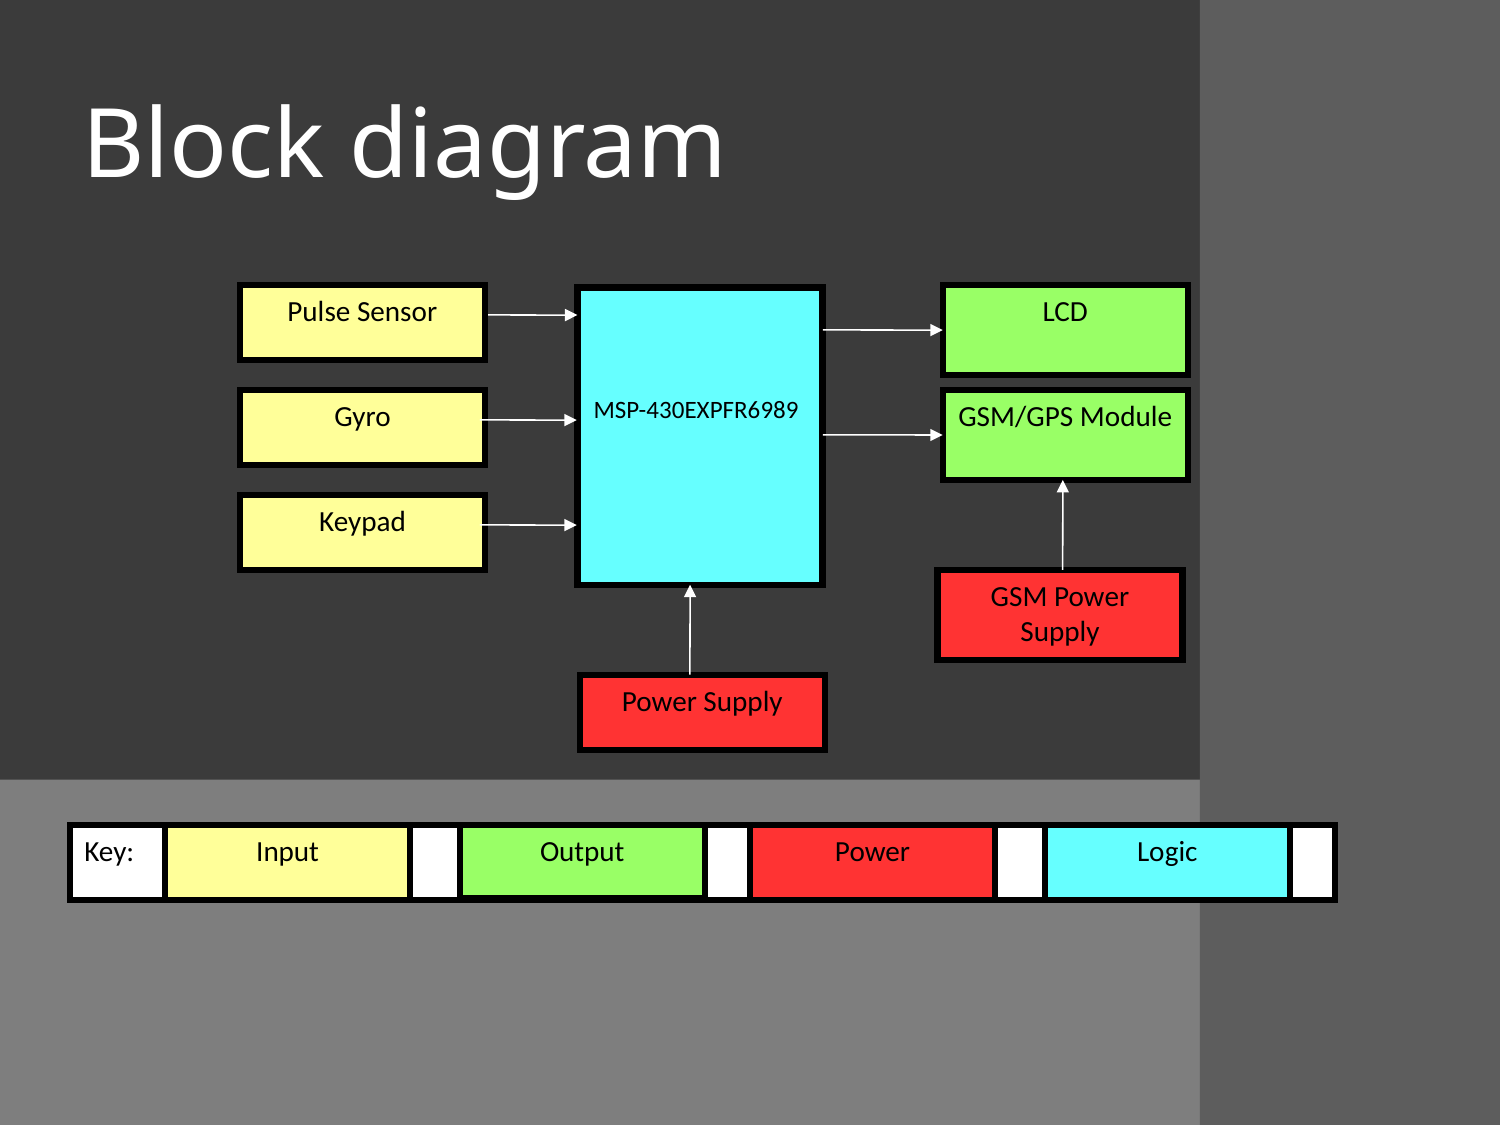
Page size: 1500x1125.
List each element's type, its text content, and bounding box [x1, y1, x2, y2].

text_box GSM Power Supply [937, 570, 1183, 660]
text_box Key: [996, 825, 1044, 900]
text_box [822, 428, 943, 442]
text_box Key: [1290, 825, 1335, 900]
text_box Key: [411, 825, 749, 900]
text_box Power Supply [579, 675, 825, 750]
text_box [479, 413, 577, 427]
text_box [822, 323, 943, 337]
text_box [479, 518, 577, 532]
text_box [1056, 479, 1070, 570]
text_box Input [164, 825, 411, 900]
text_box LCD [942, 285, 1188, 375]
text_box Output [459, 825, 705, 898]
text_box Keypad [239, 495, 486, 570]
text_box Power [749, 825, 996, 900]
text_box Key: [69, 825, 164, 900]
text_box Gyro [239, 389, 486, 465]
text_box Block diagram [75, 45, 1300, 233]
text_box [683, 584, 697, 675]
text_box Logic [1044, 825, 1290, 900]
text_box [486, 308, 578, 322]
text_box GSM/GPS Module [942, 389, 1188, 480]
text_box MSP-430EXPFR6989 [577, 287, 823, 585]
text_box Pulse Sensor [239, 285, 486, 360]
